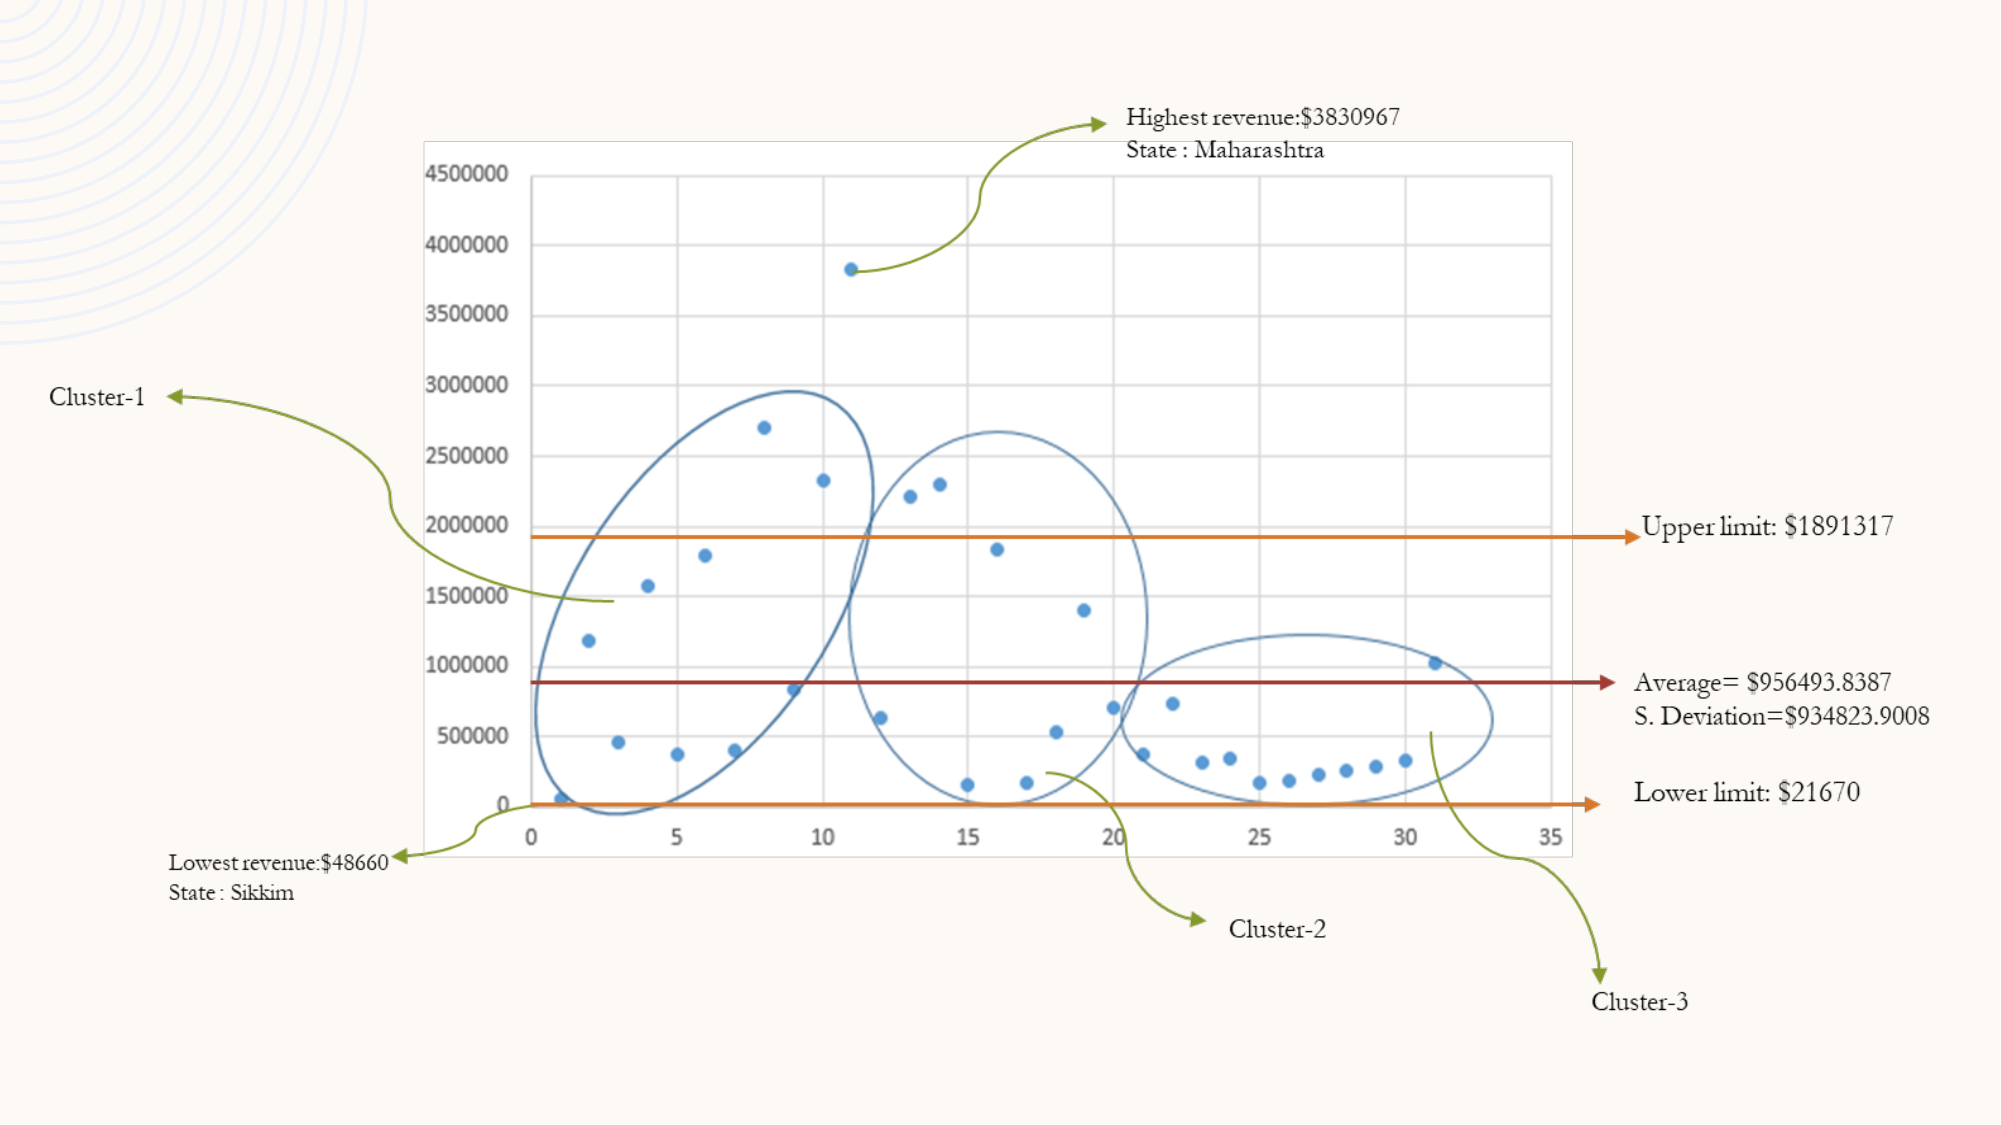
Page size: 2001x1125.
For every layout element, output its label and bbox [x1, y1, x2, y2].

picture [29, 90, 1959, 1035]
